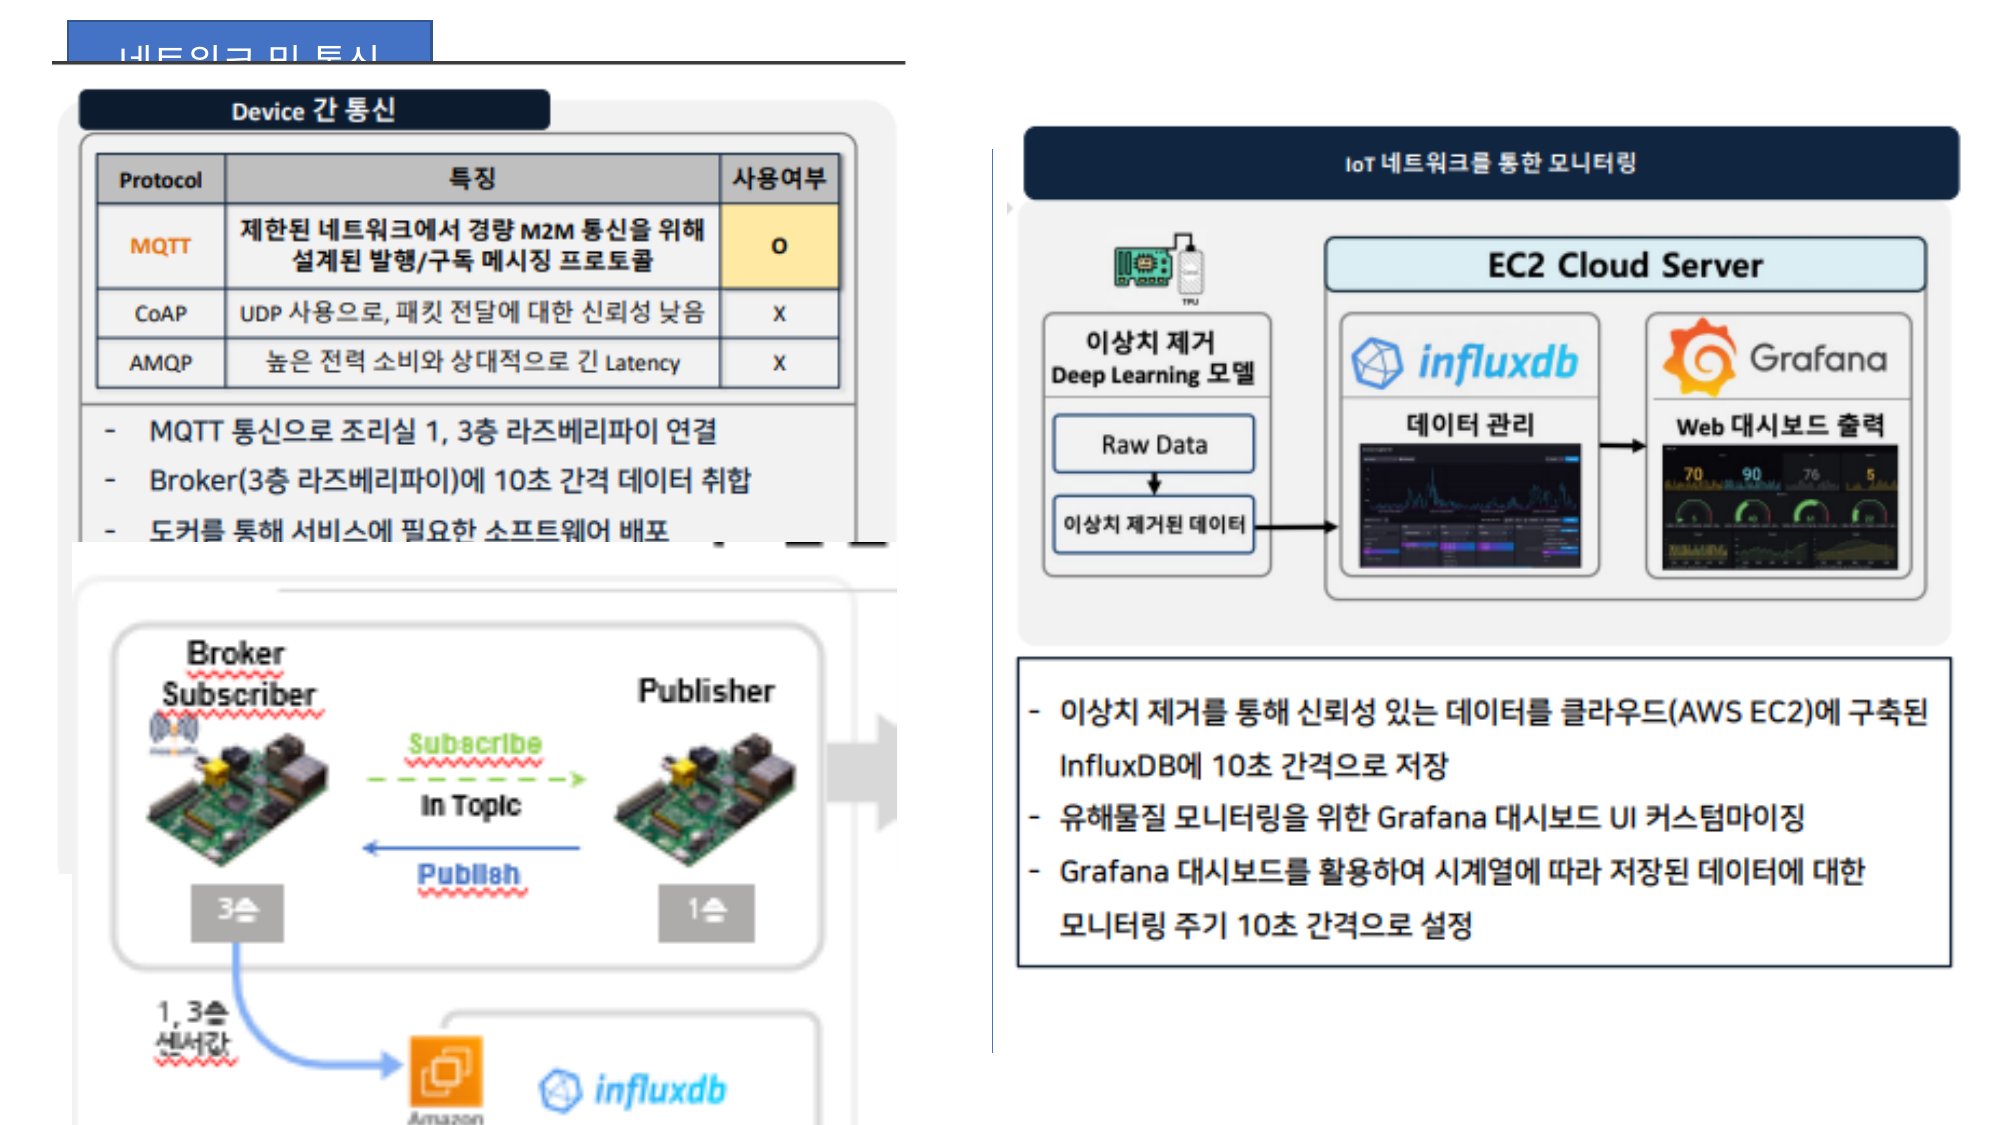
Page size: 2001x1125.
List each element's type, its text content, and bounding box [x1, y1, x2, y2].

picture [52, 61, 908, 1125]
picture [1007, 101, 2000, 983]
text_box 네트워크 및 통신 [67, 20, 433, 61]
